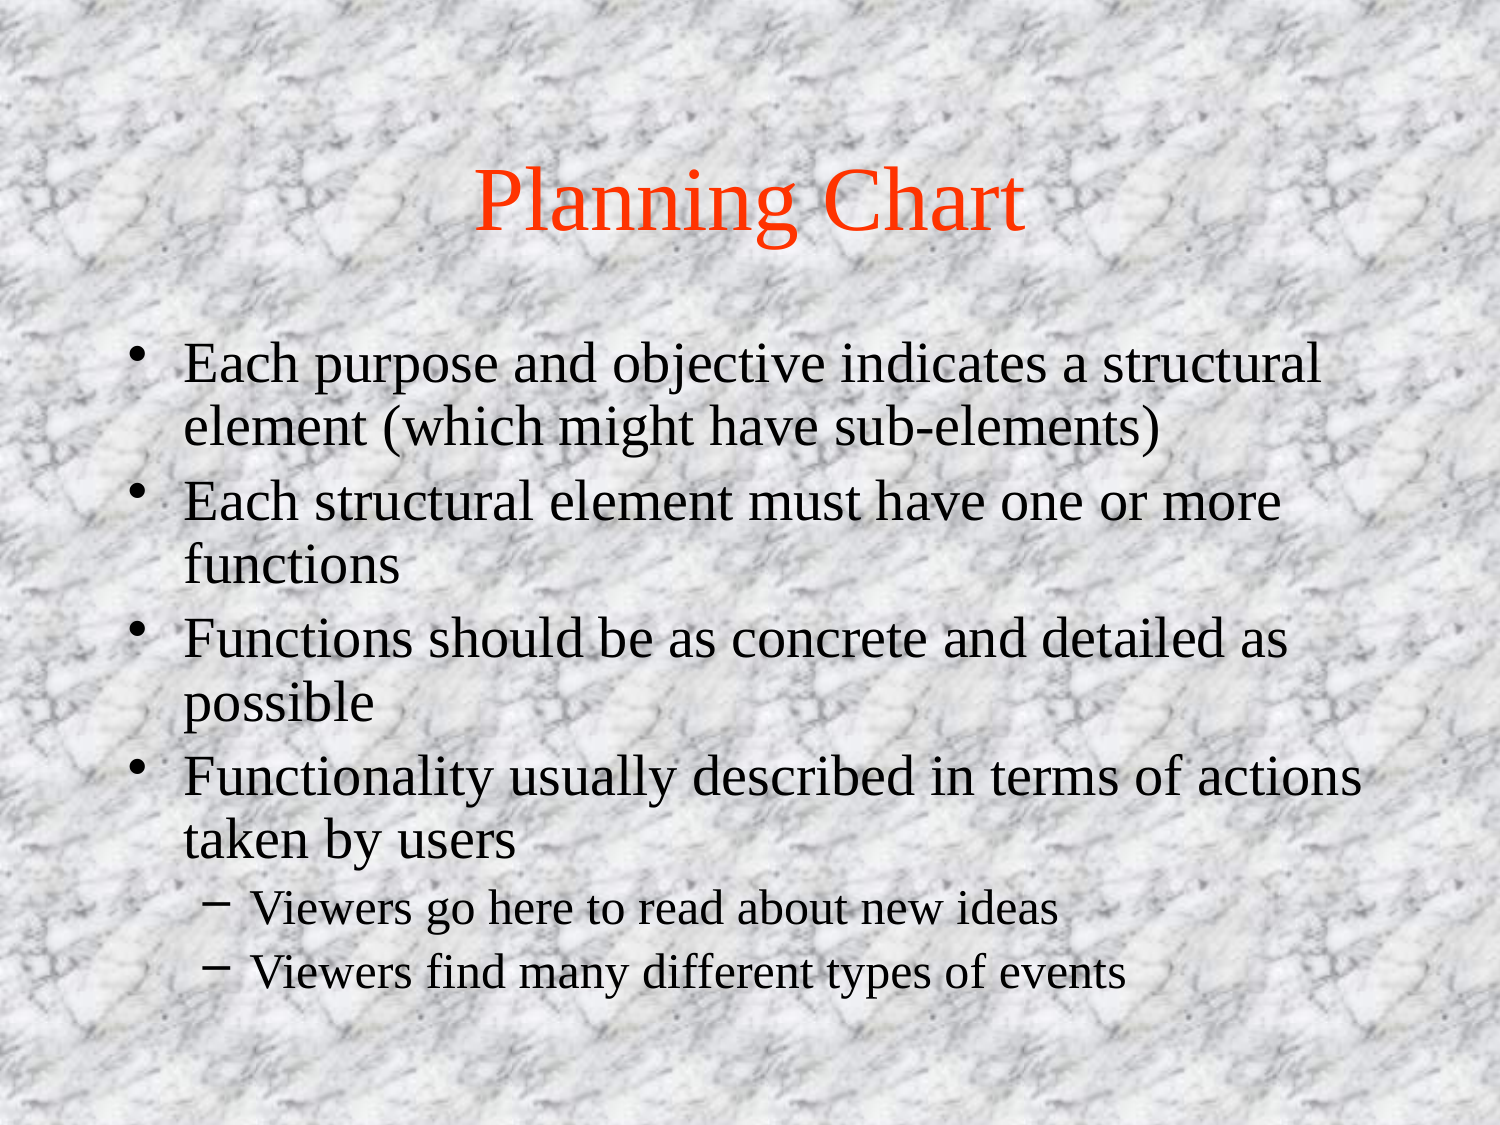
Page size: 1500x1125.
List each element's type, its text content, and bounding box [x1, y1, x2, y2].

list Each purpose and objective indicates a structural element (which might have sub-elements) Each structural element must have one or more functions Functions should be as concrete and detailed as possible Functionality usually described in terms of actions taken by users Viewers go here to read about new ideas Viewers find many different types of events [112, 324, 1388, 1001]
title Planning Chart [112, 99, 1388, 288]
picture [0, 0, 1500, 1125]
